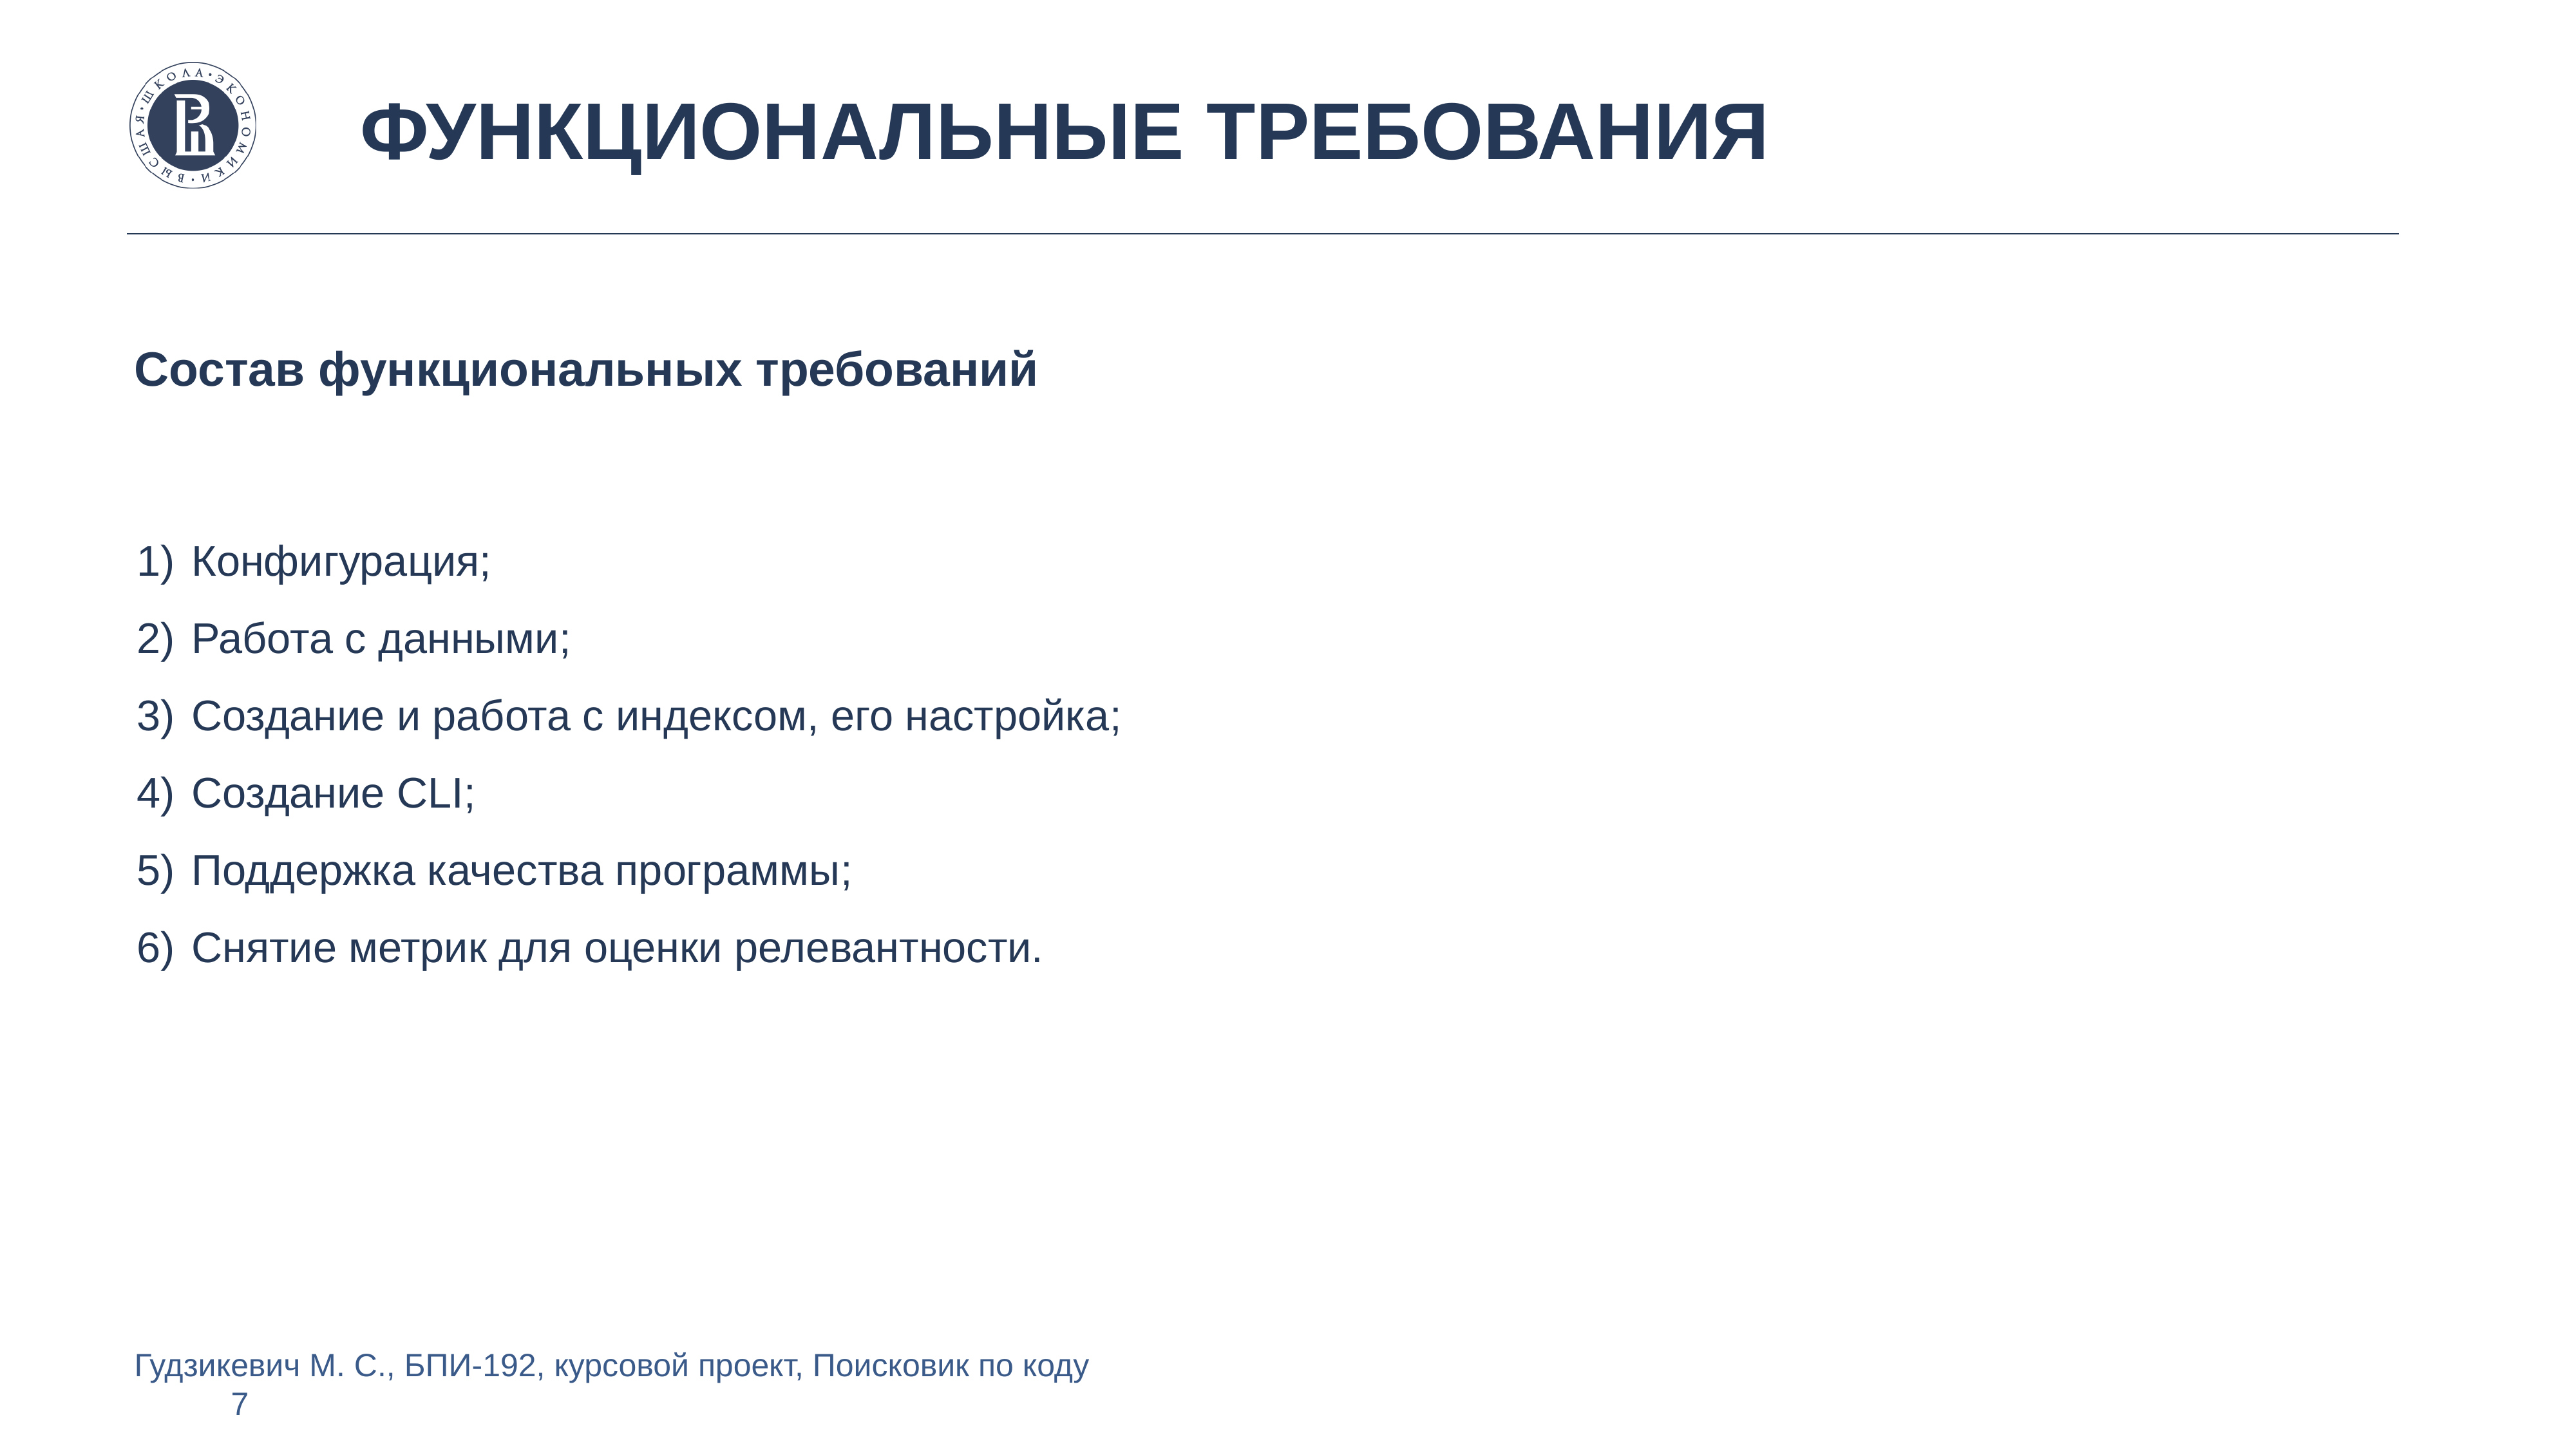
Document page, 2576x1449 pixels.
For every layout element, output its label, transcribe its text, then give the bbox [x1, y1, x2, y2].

text_box Гудзикевич М. С., БПИ-192, курсовой проект, Поисковик по коду 7 [126, 1336, 2421, 1430]
picture [129, 62, 256, 189]
text_box Состав функциональных требований [126, 328, 1825, 403]
text_box Конфигурация; Работа с данными; Создание и работа с индексом, его настройка; Создание CLI; Поддержка качества программы; Снятие метрик для оценки релевантности. [129, 500, 2026, 979]
text_box Функциональные требования [262, 71, 2399, 179]
